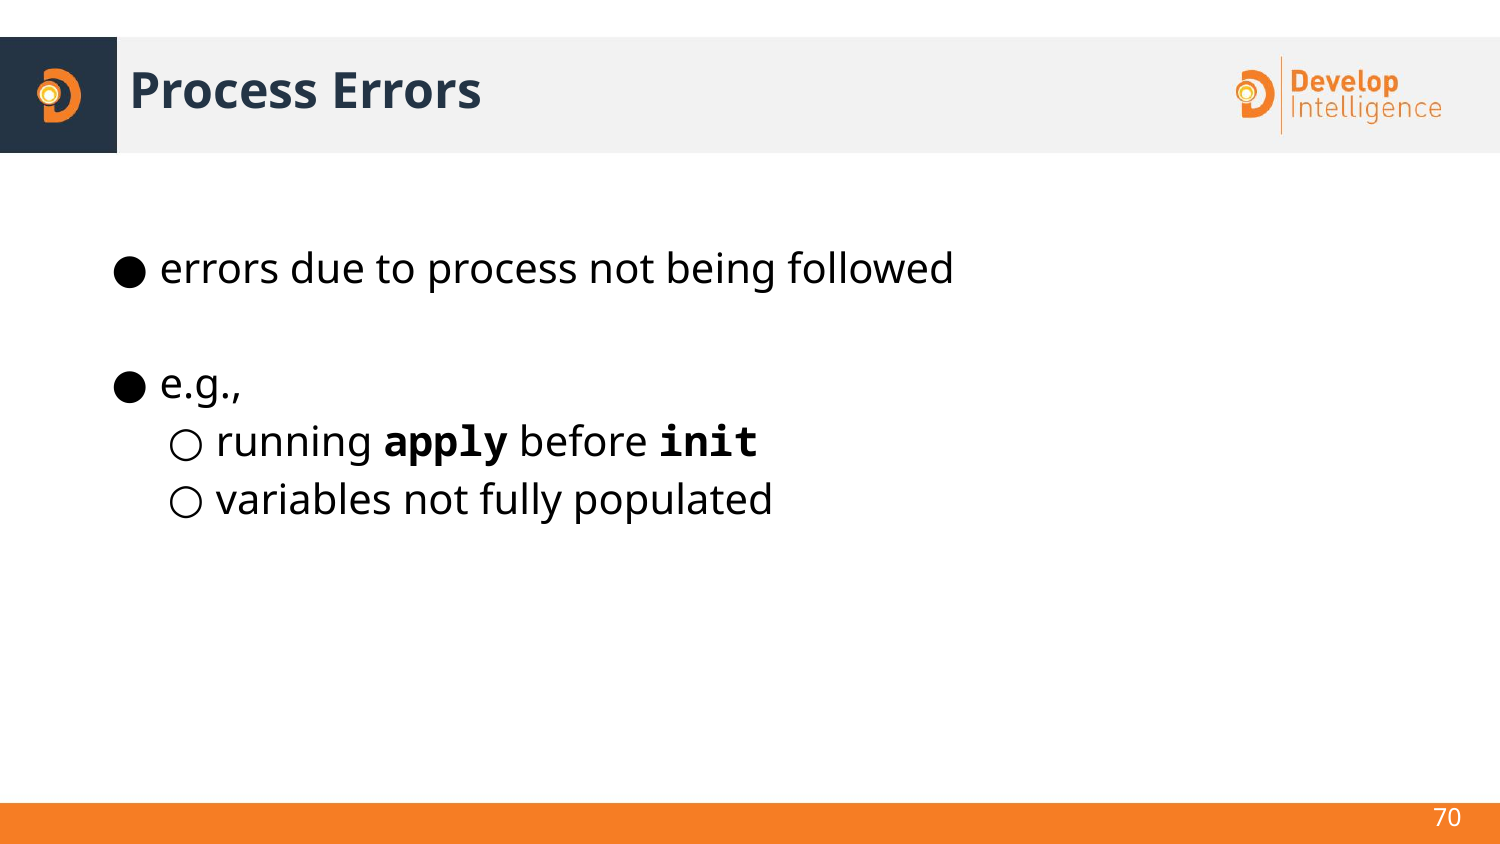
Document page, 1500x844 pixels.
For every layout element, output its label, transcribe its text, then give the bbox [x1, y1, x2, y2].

list errors due to process not being followed e.g., running apply before init variables not fully populated [103, 229, 1397, 702]
title Process Errors [118, 36, 1500, 148]
slide_number ‹#› [1396, 800, 1499, 838]
picture [0, 0, 1500, 844]
